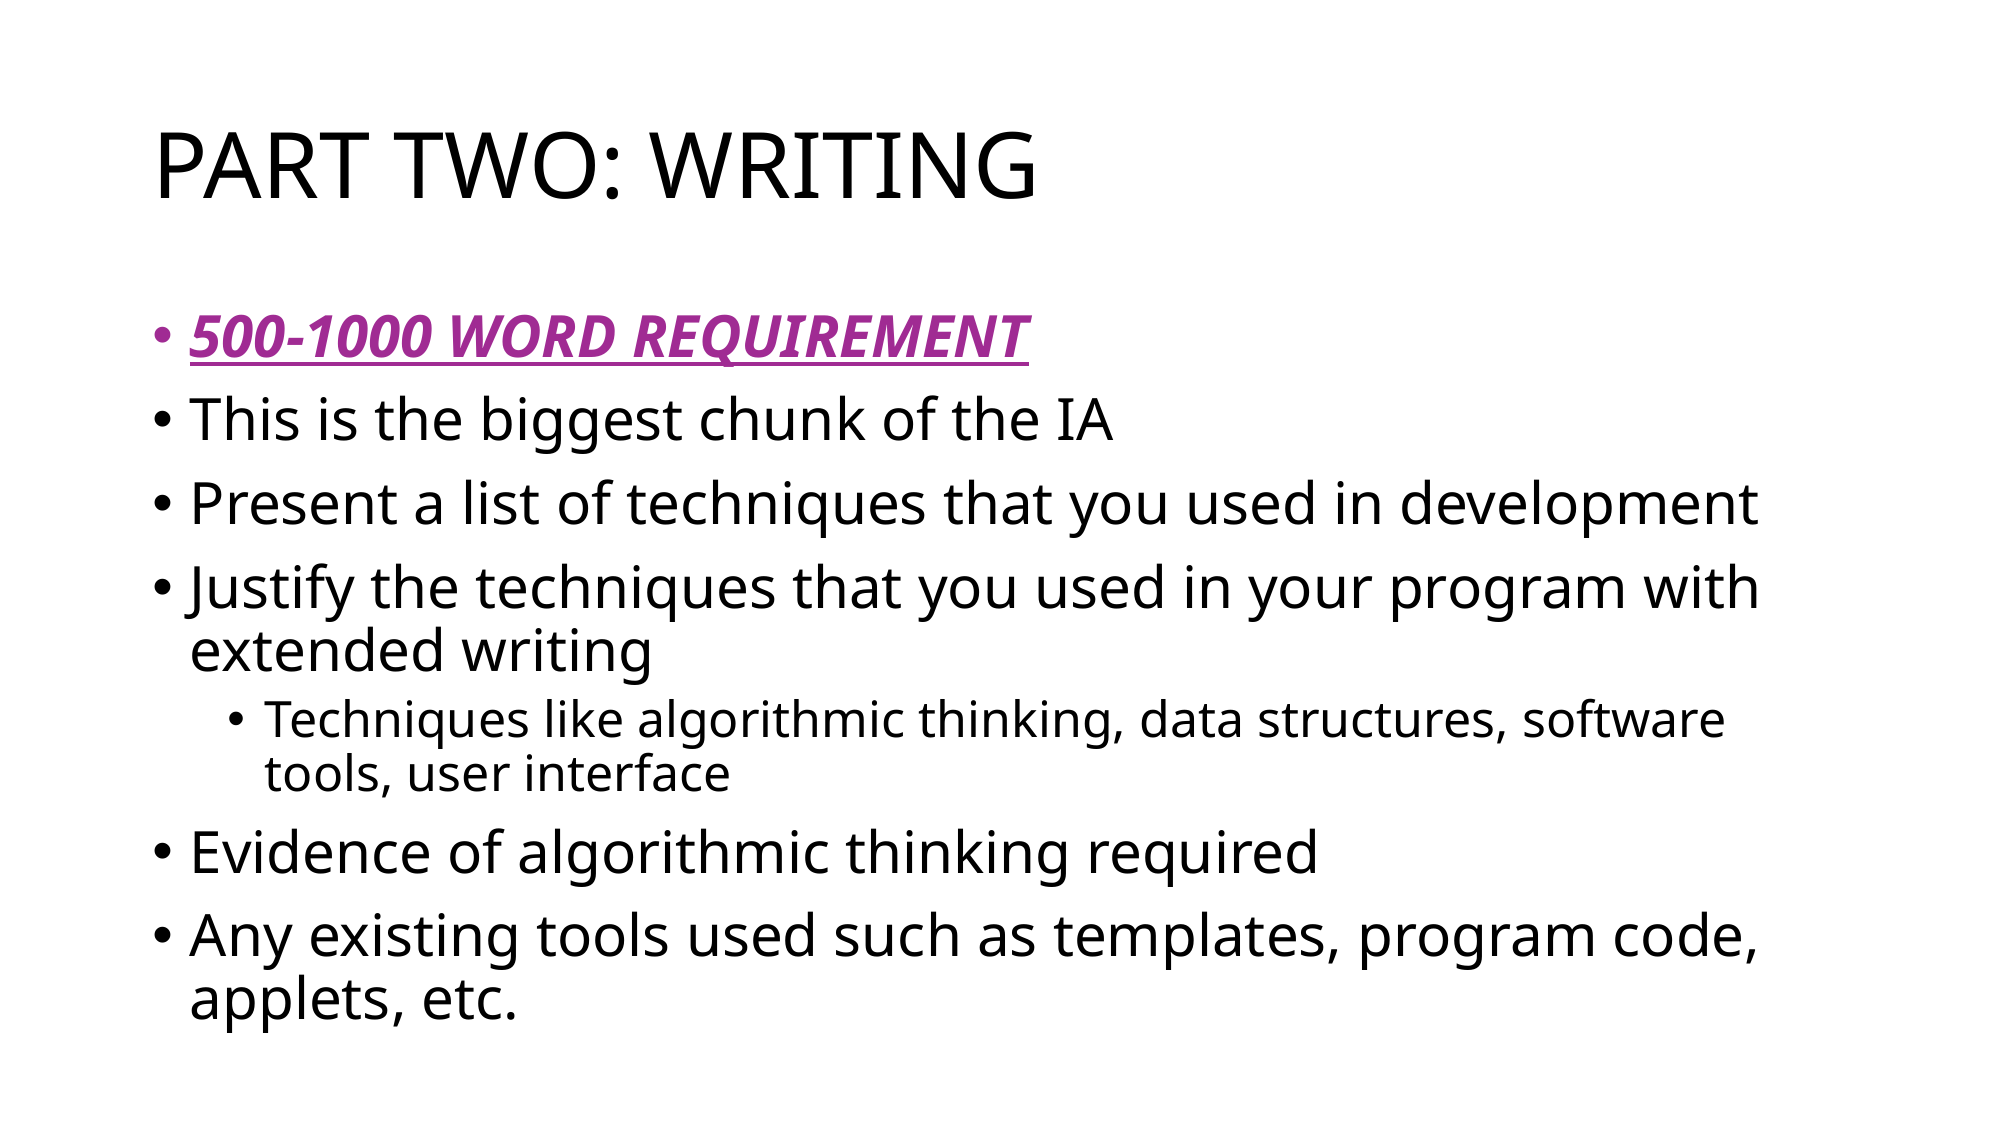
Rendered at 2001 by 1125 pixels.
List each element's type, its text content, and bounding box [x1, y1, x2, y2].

list 500-1000 WORD REQUIREMENT This is the biggest chunk of the IA Present a list of techniques that you used in development Justify the techniques that you used in your program with extended writing Techniques like algorithmic thinking, data structures, software tools, user interface Evidence of algorithmic thinking required Any existing tools used such as templates, program code, applets, etc. [137, 299, 1863, 1116]
title PART TWO: WRITING [137, 59, 1863, 278]
